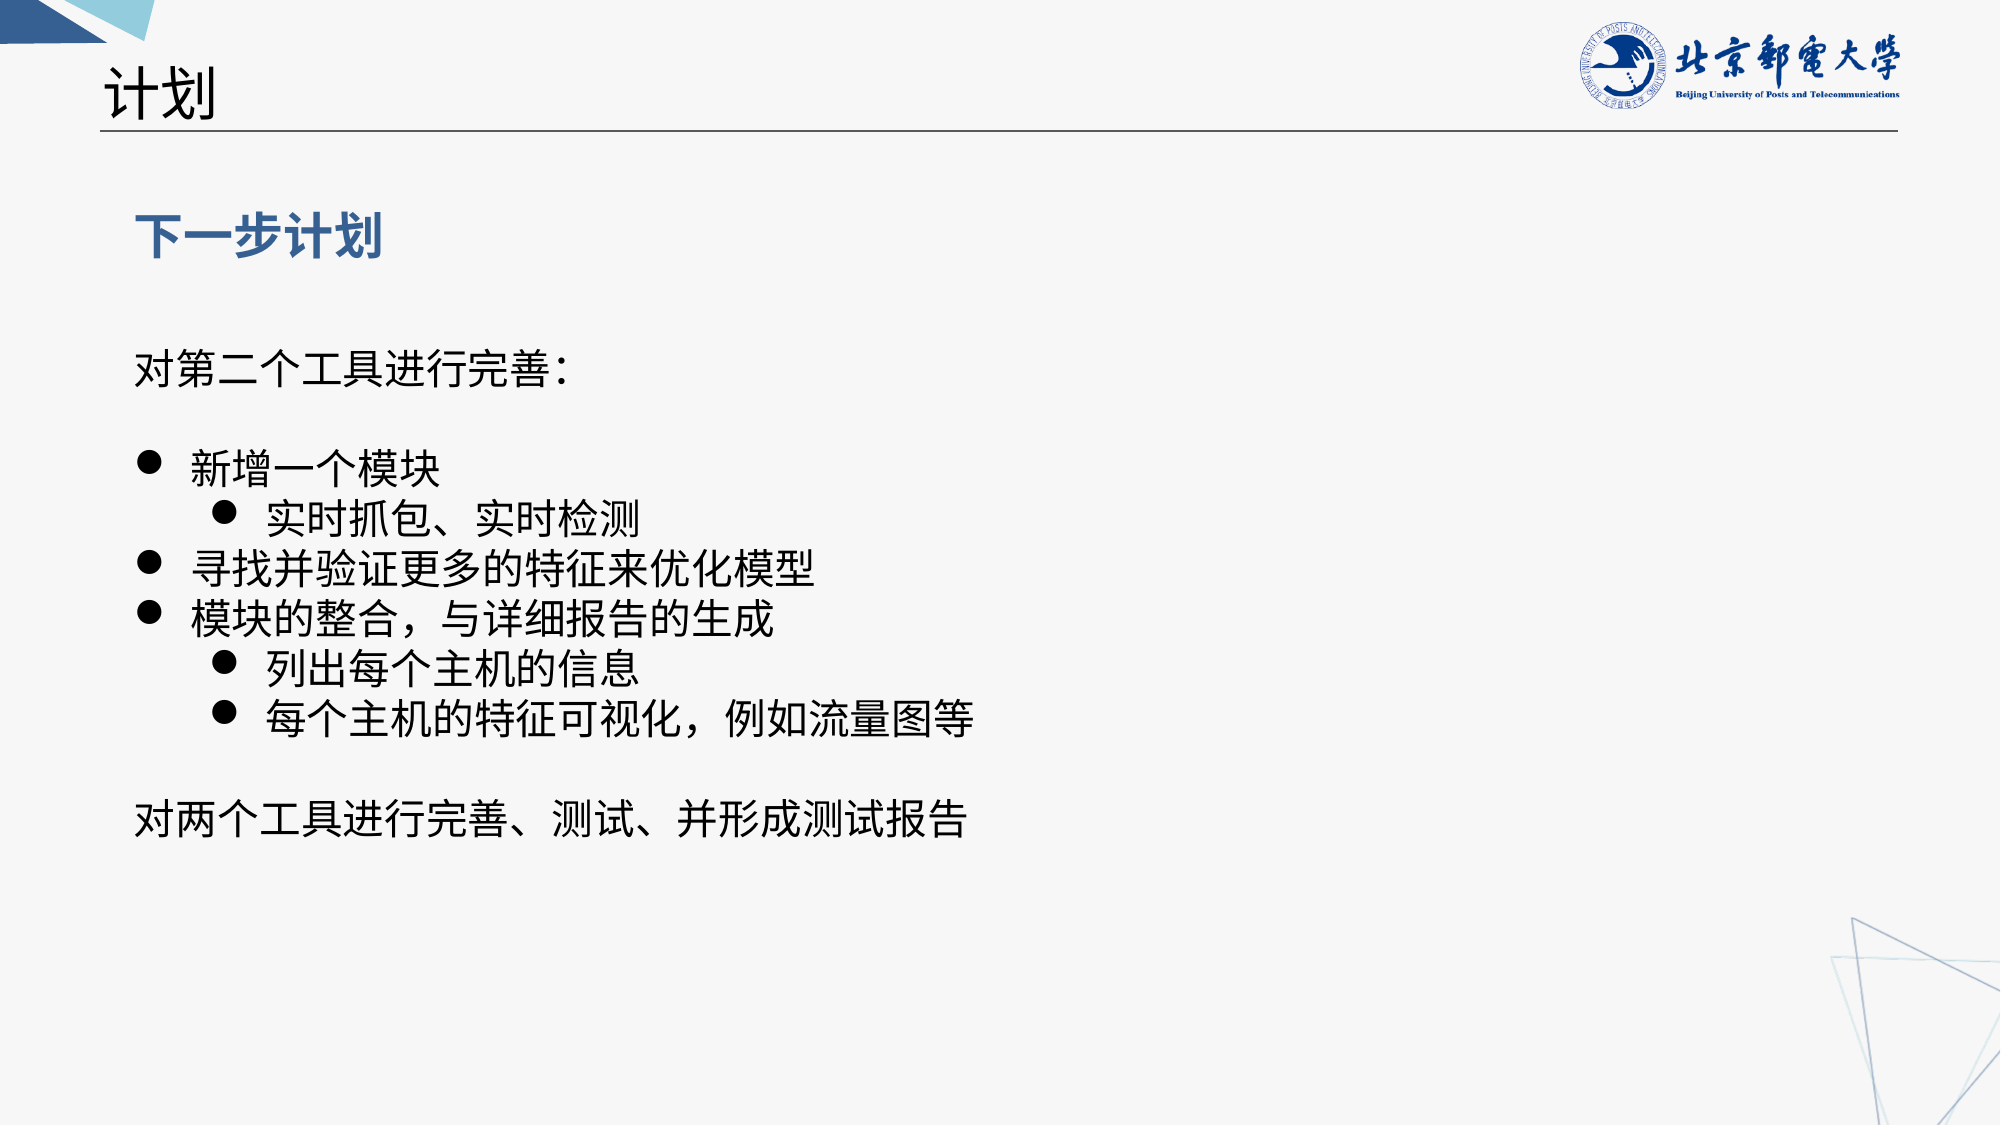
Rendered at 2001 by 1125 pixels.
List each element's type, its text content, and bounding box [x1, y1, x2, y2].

picture [1831, 918, 2000, 1124]
text_box 计划 [87, 49, 234, 135]
text_box 对第二个工具进行完善： 新增一个模块 实时抓包、实时检测 寻找并验证更多的特征来优化模型 模块的整合，与详细报告的生成 列出每个主机的信息 每个主机的特征可视化，例如流量图等 对两个工具进行完善、测试、并形成测试报告 [119, 335, 1926, 851]
text_box 下一步计划 [119, 197, 1735, 273]
picture [1580, 22, 1900, 109]
